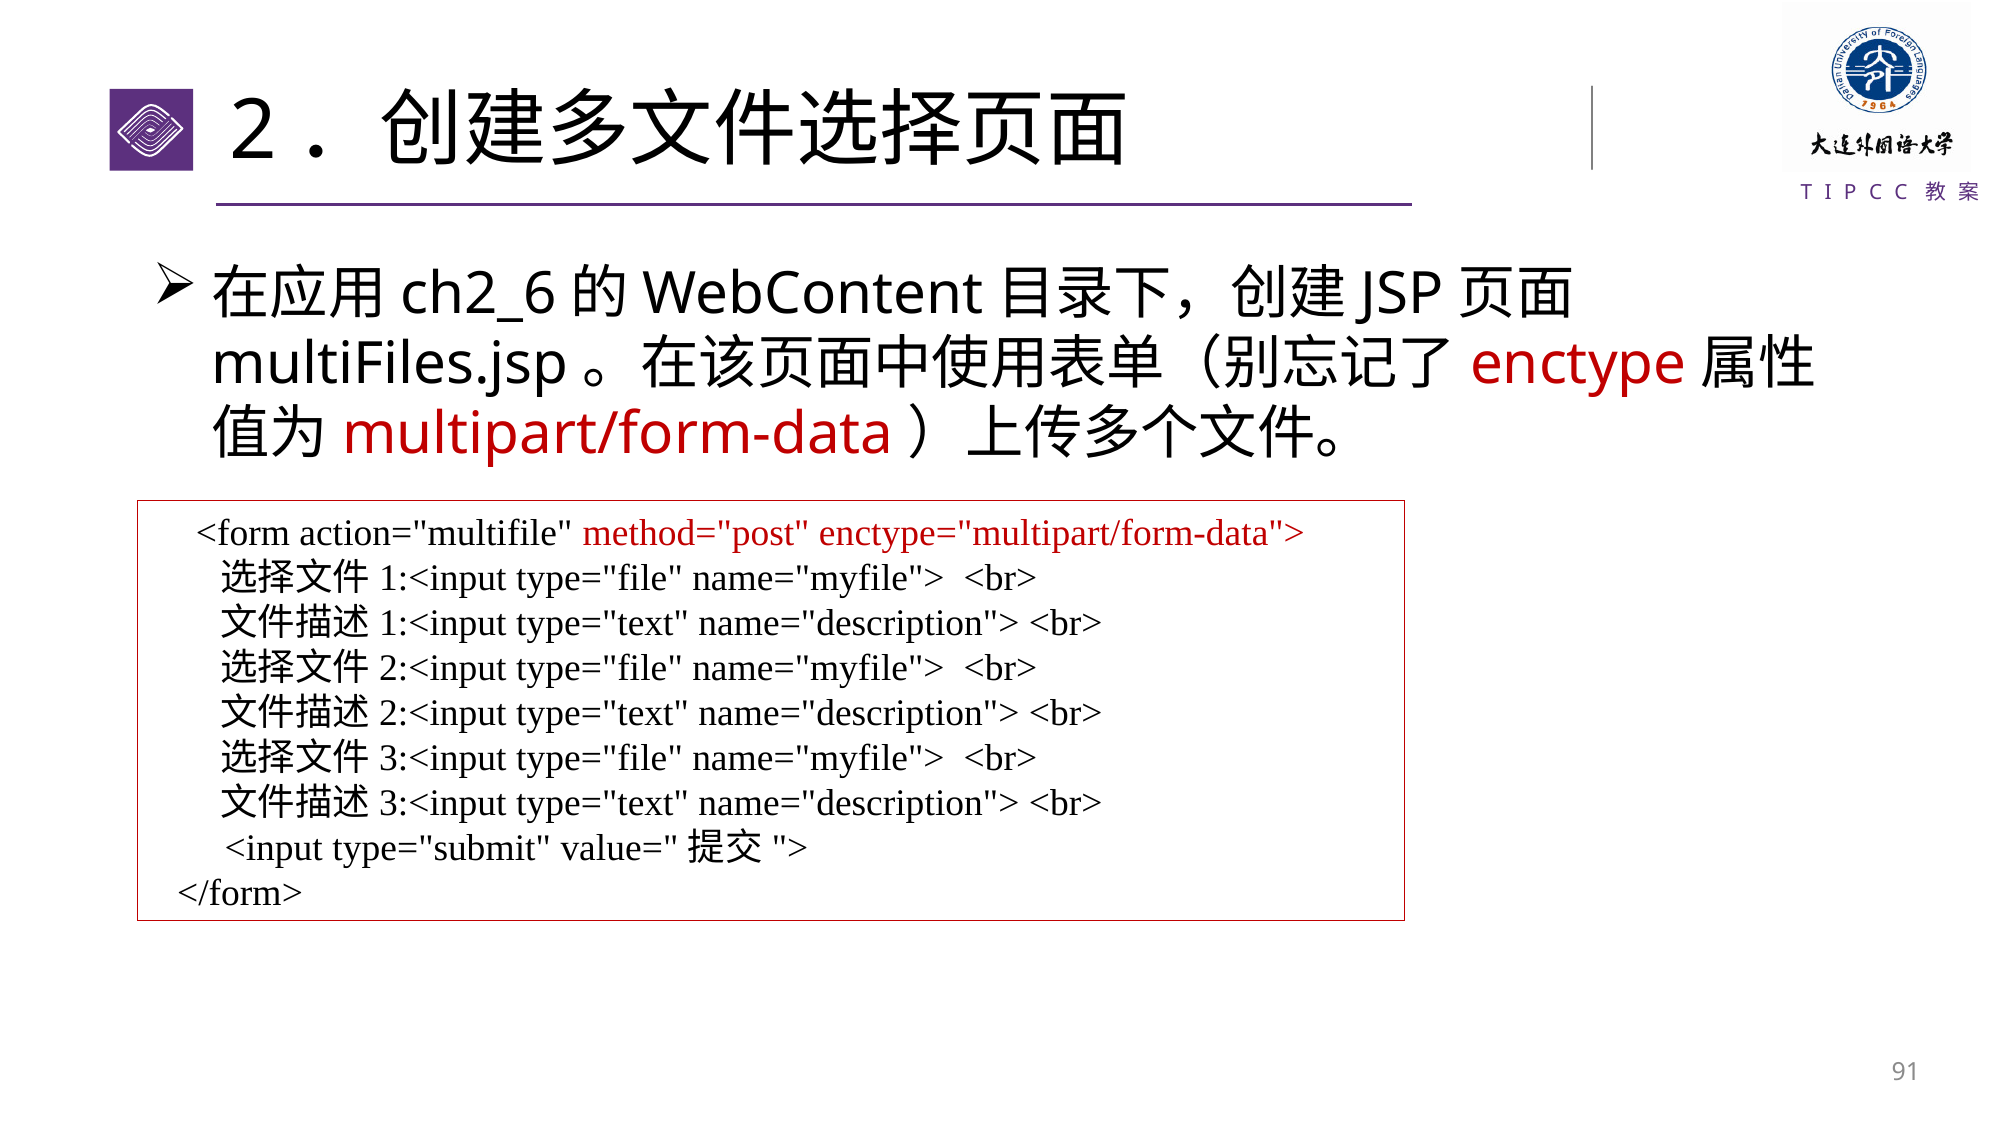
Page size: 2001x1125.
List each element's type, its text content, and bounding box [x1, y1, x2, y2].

slide_number 90 [1485, 1042, 1936, 1103]
text_box <form action="multifile" method="post" enctype="multipart/form-data"> 选择文件1:<input type="file" name="myfile"> <br> 文件描述1:<input type="text" name="description"> <br> 选择文件2:<input type="file" name="myfile"> <br> 文件描述2:<input type="text" name="description"> <br> 选择文件3:<input type="file" name="myfile"> <br> 文件描述3:<input type="text" name="description"> <br> <input type="submit" value="提交"> </form> [137, 500, 1405, 921]
picture [1782, 2, 1971, 172]
title 2．创建多文件选择页面 [214, 59, 1564, 205]
list 在应用ch2_6的WebContent目录下，创建JSP页面multiFiles.jsp。在该页面中使用表单（别忘记了enctype属性值为multipart/form-data）上传多个文件。 [137, 247, 1863, 1001]
